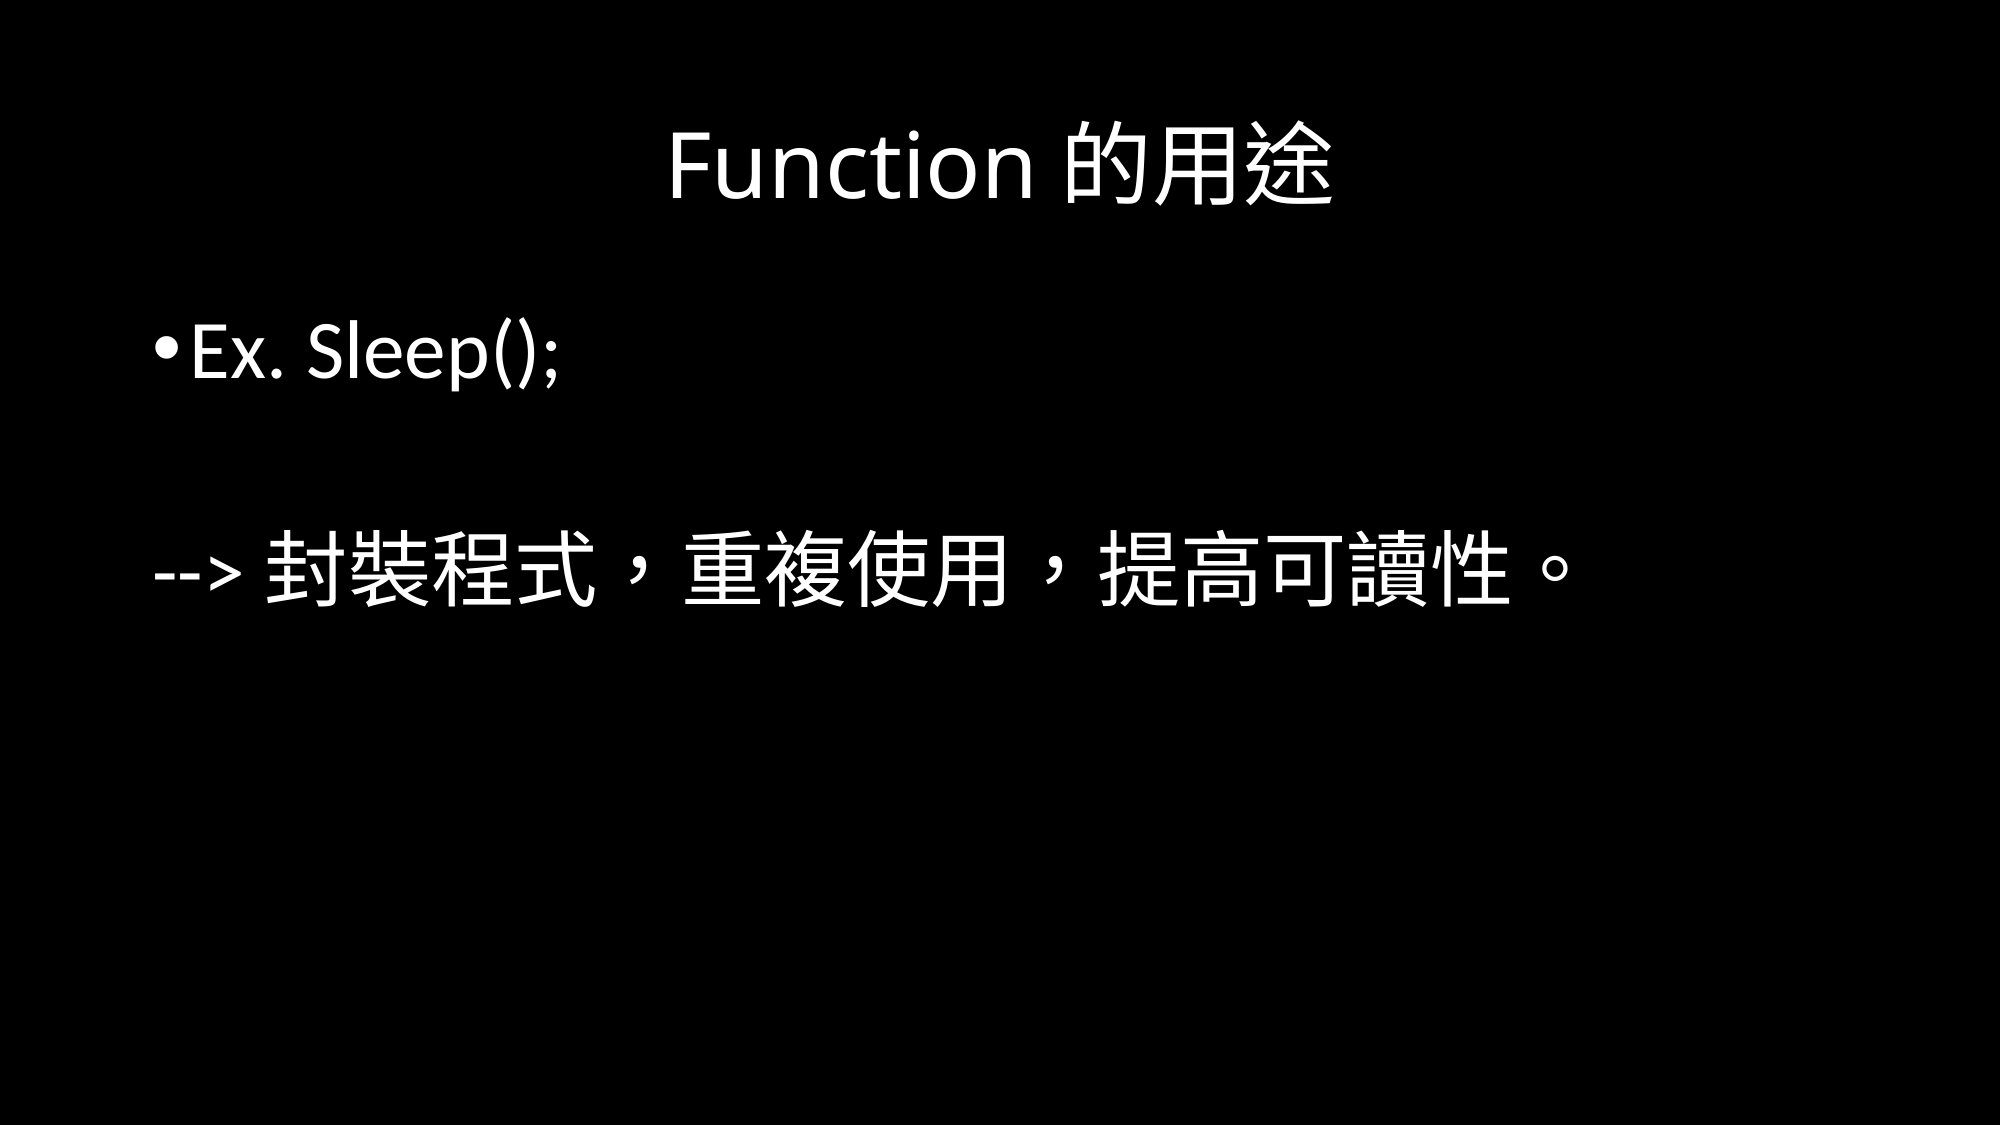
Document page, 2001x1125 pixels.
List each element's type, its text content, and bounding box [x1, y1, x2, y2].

title Function的用途 [137, 59, 1863, 278]
list Ex. Sleep(); -->封裝程式，重複使用，提高可讀性。 [137, 299, 1863, 1014]
